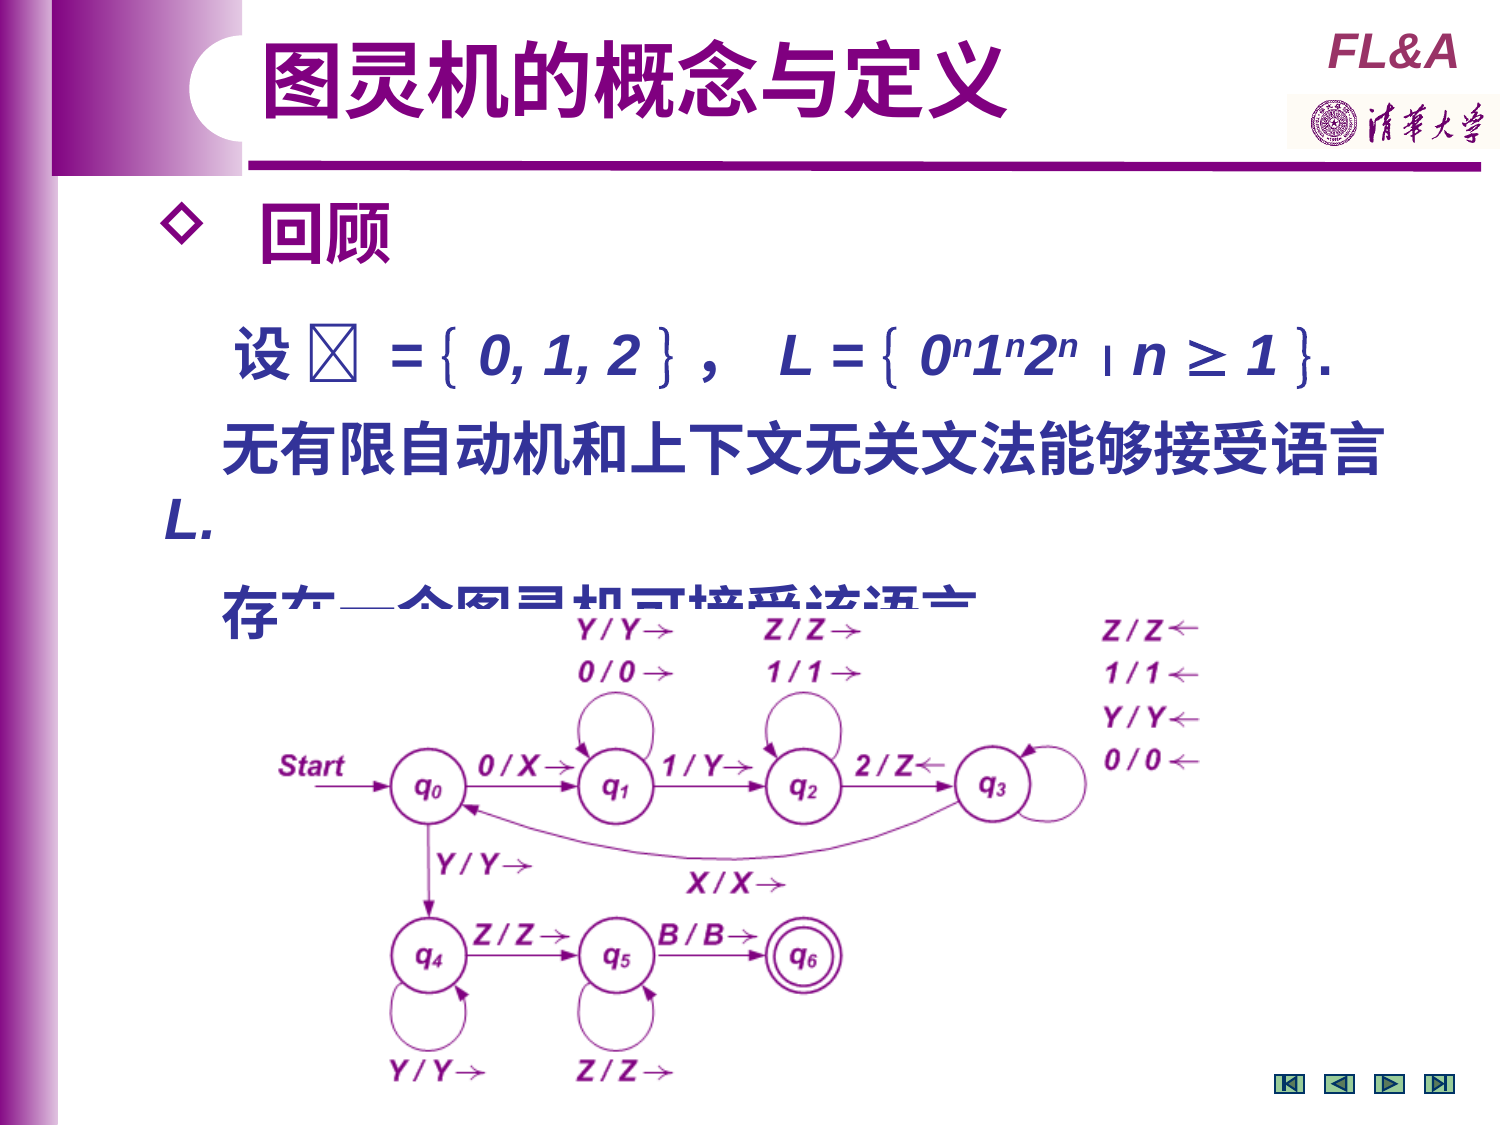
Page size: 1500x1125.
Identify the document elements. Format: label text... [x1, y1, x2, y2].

text_box 图灵机的概念与定义 [245, 32, 1025, 137]
text_box [1324, 1074, 1355, 1093]
picture [277, 609, 1200, 1092]
text_box [1274, 1074, 1305, 1093]
text_box [1374, 1074, 1405, 1093]
text_box [1424, 1074, 1455, 1093]
text_box 设  =  0, 1, 2 ， L =  0n1n2n  n  1 . 无有限自动机和上下文无关文法能够接受语言L. 存在一个图灵机可接受该语言. [150, 309, 1463, 654]
text_box 回顾 [137, 184, 1238, 280]
picture [1287, 94, 1500, 149]
